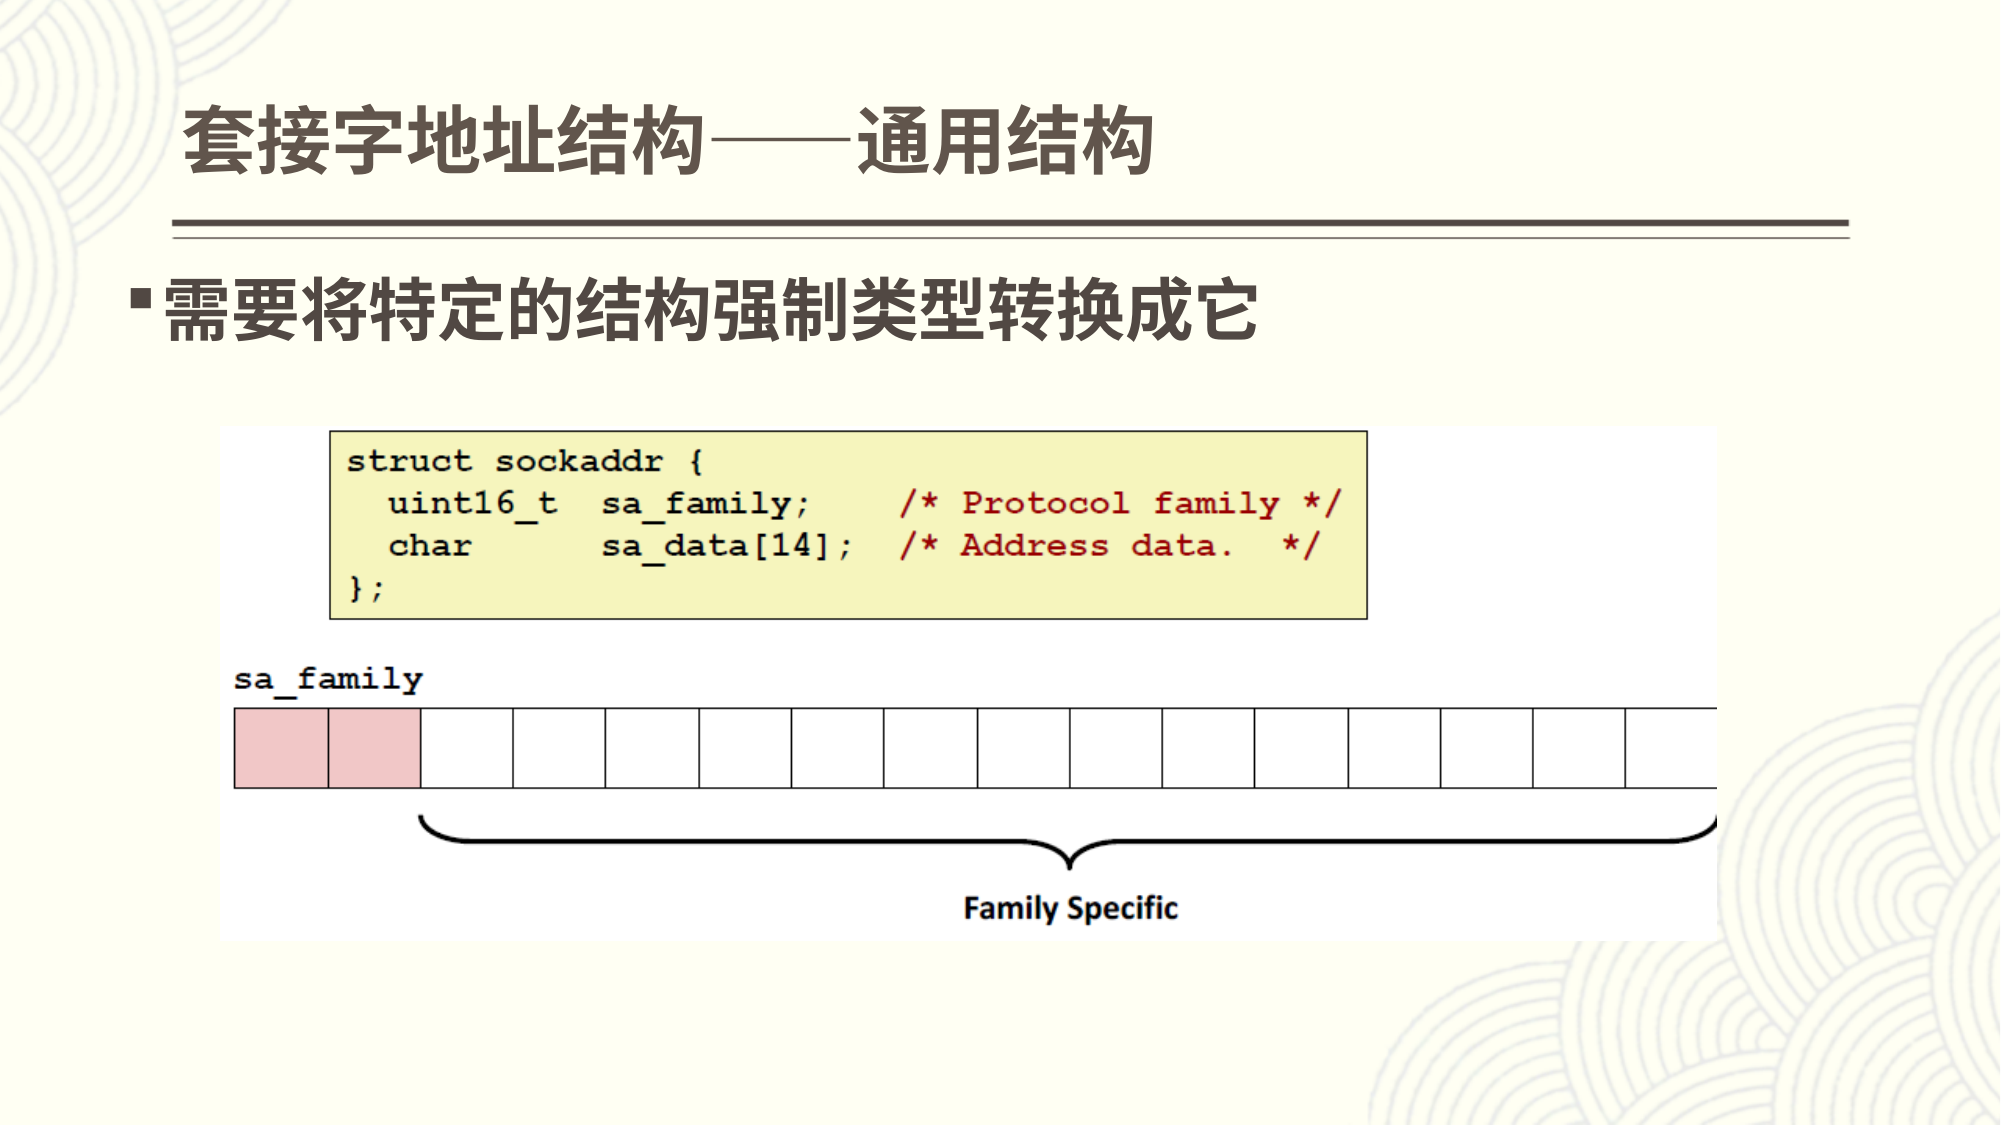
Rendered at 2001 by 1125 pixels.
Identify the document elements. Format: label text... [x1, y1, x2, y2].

picture [0, 0, 2001, 1125]
title 套接字地址结构——通用结构 [181, 56, 1819, 193]
list 需要将特定的结构强制类型转换成它 [50, 258, 1982, 1109]
